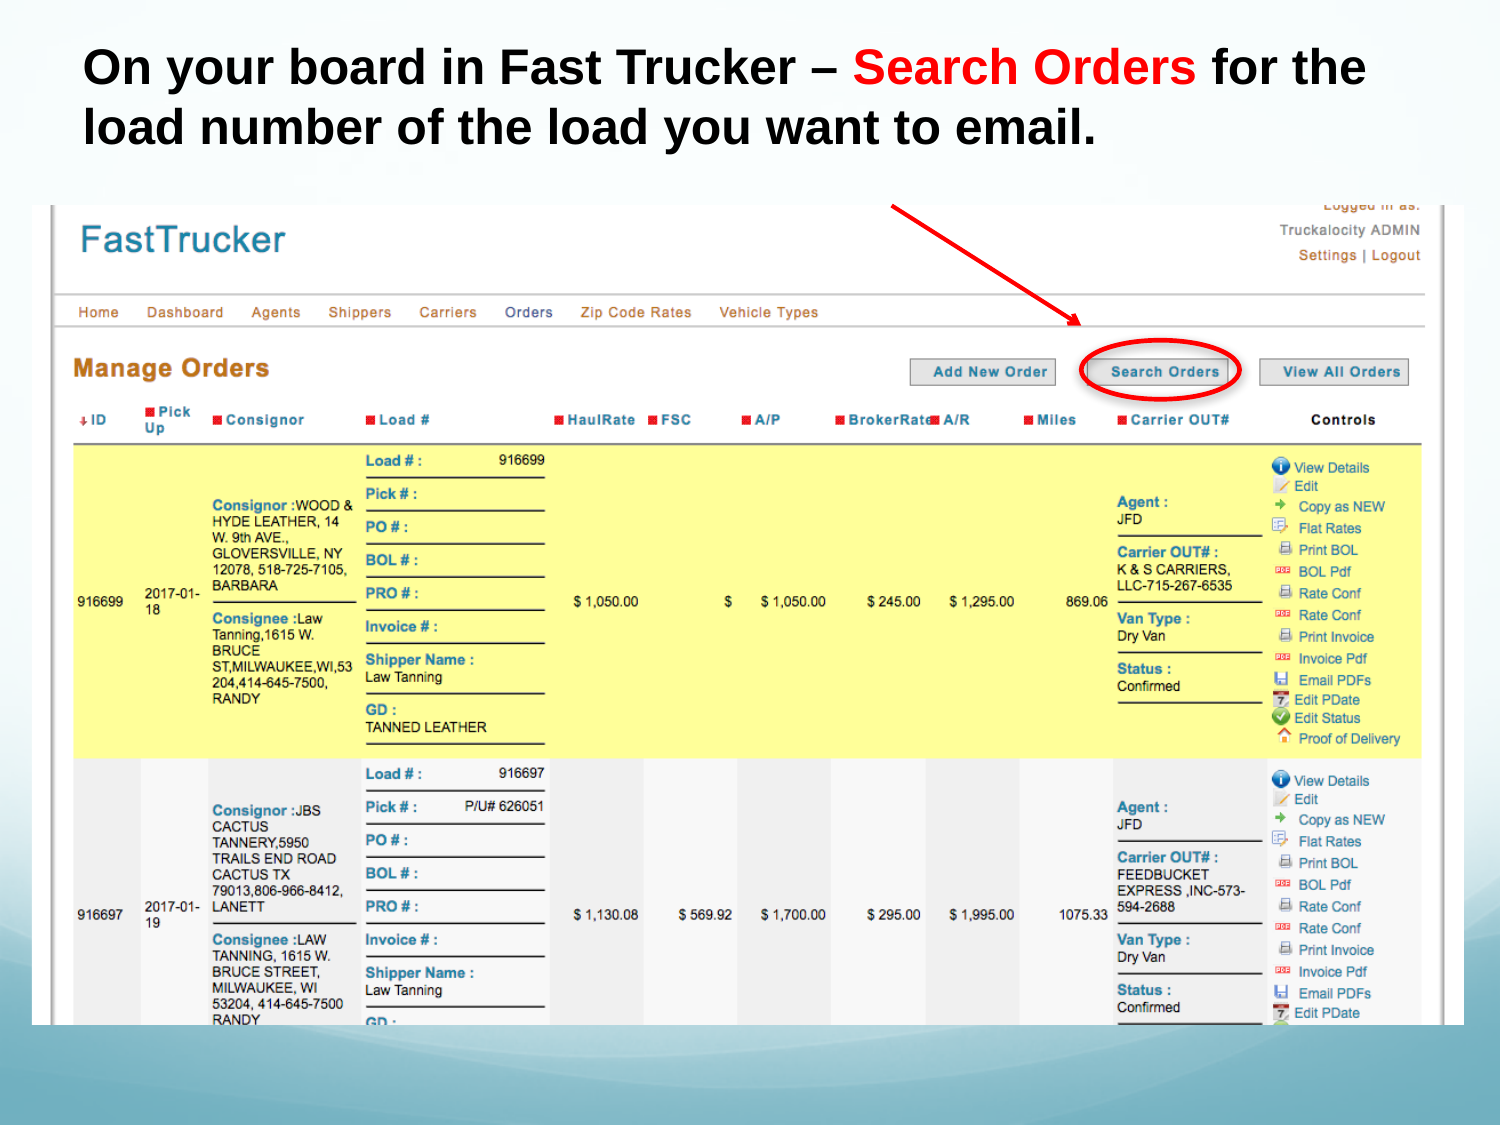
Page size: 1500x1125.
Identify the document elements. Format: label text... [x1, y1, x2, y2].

text_box On your board in Fast Trucker – Search Orders for the load number of the load you want to email. [67, 27, 1418, 162]
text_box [891, 204, 1082, 327]
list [31, 204, 1465, 1025]
